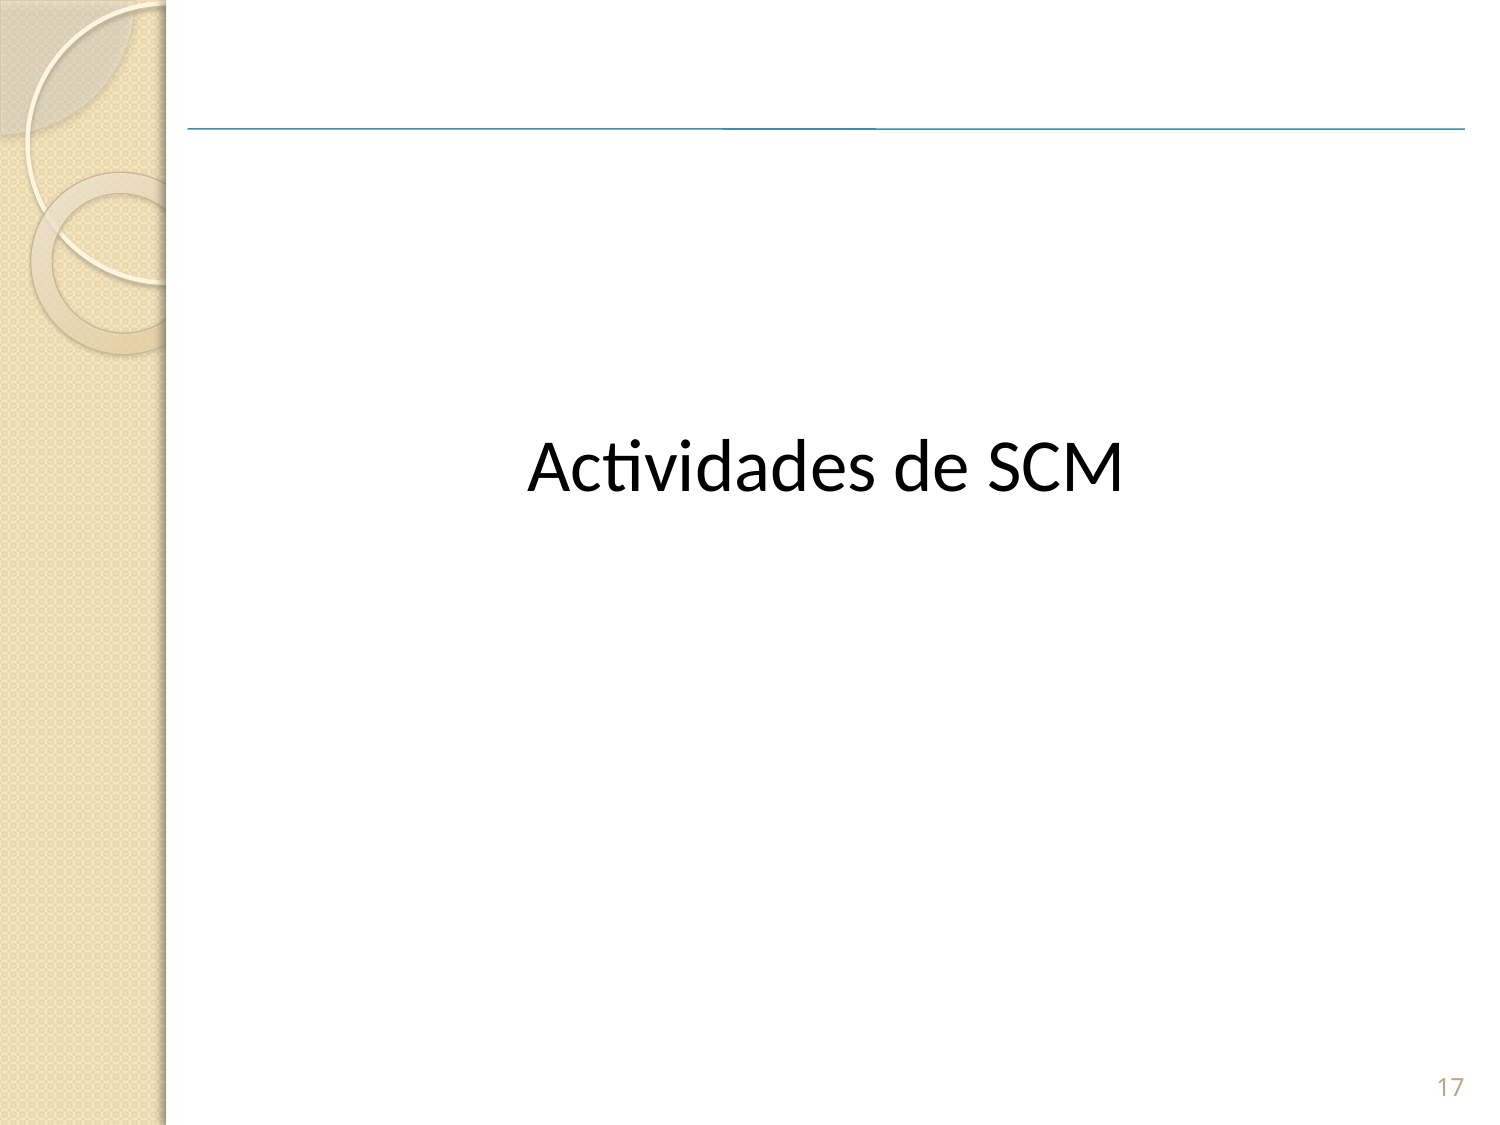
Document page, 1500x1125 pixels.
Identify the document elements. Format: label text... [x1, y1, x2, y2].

text_box Actividades de SCM [206, 408, 1447, 514]
slide_number 17 [1413, 1034, 1488, 1113]
